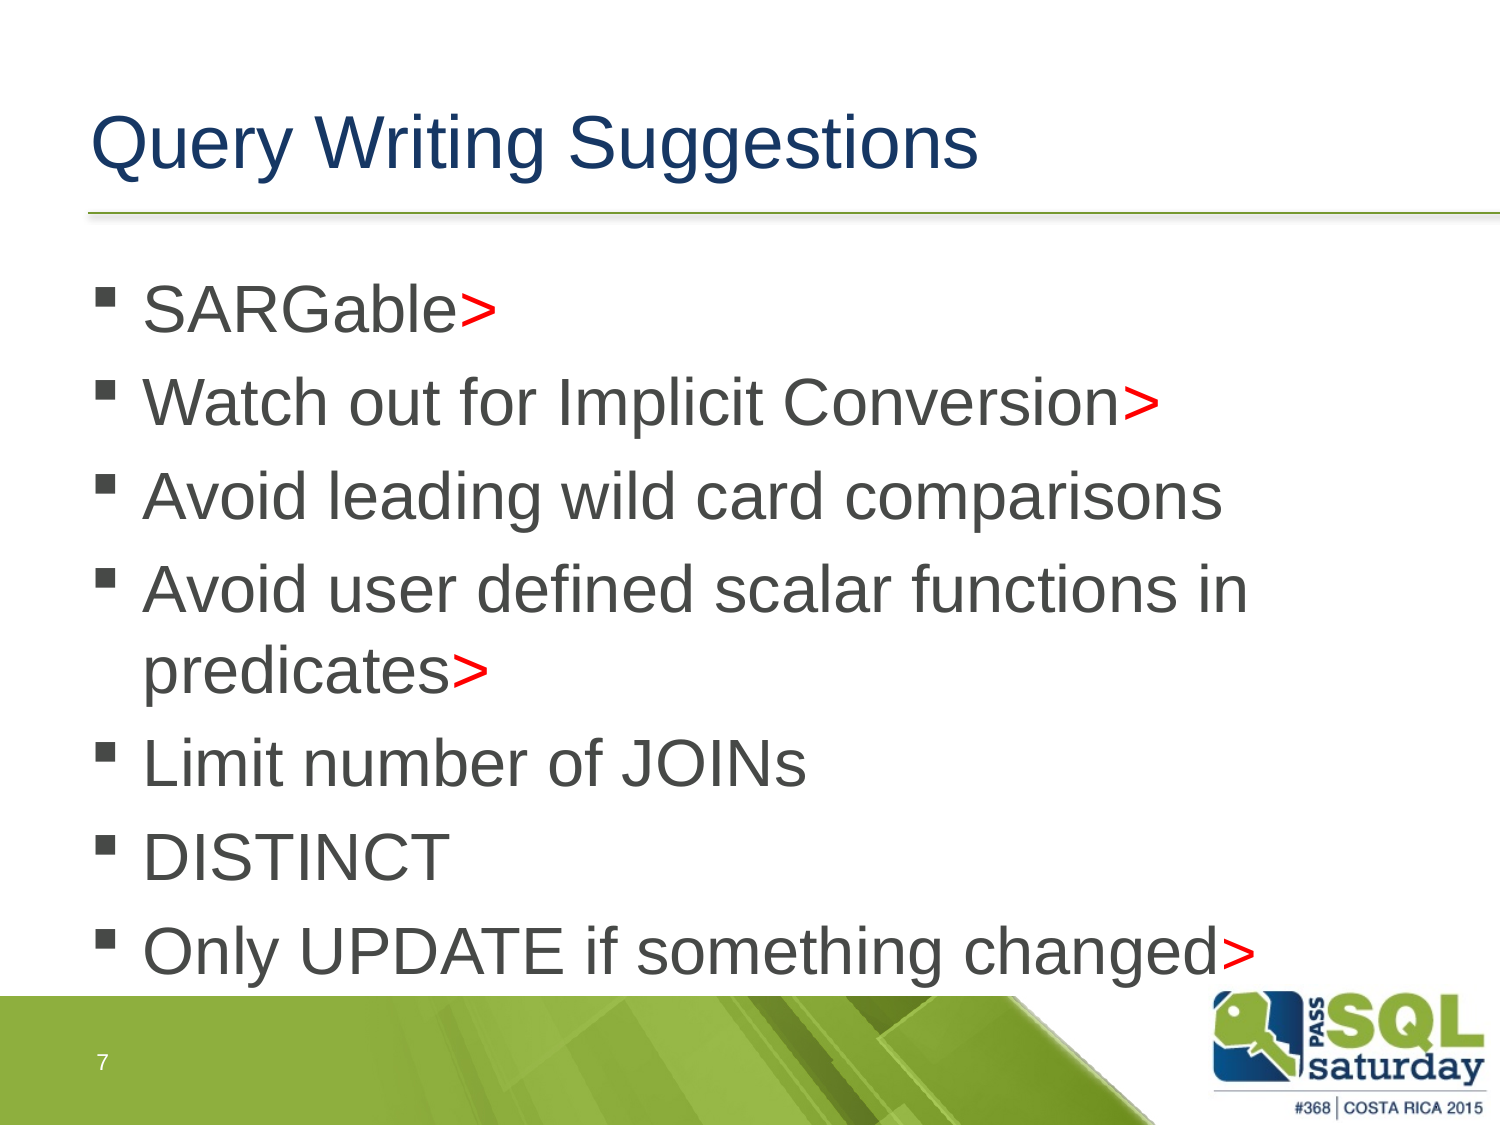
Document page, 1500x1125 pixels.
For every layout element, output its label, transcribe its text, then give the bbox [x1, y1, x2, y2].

title Query Writing Suggestions [75, 45, 1425, 233]
slide_number 7 [37, 1031, 124, 1092]
picture [0, 984, 1491, 1125]
list SARGable> Watch out for Implicit Conversion> Avoid leading wild card comparisons Avoid user defined scalar functions in predicates> Limit number of JOINs DISTINCT Only UPDATE if something changed> [75, 257, 1425, 1000]
